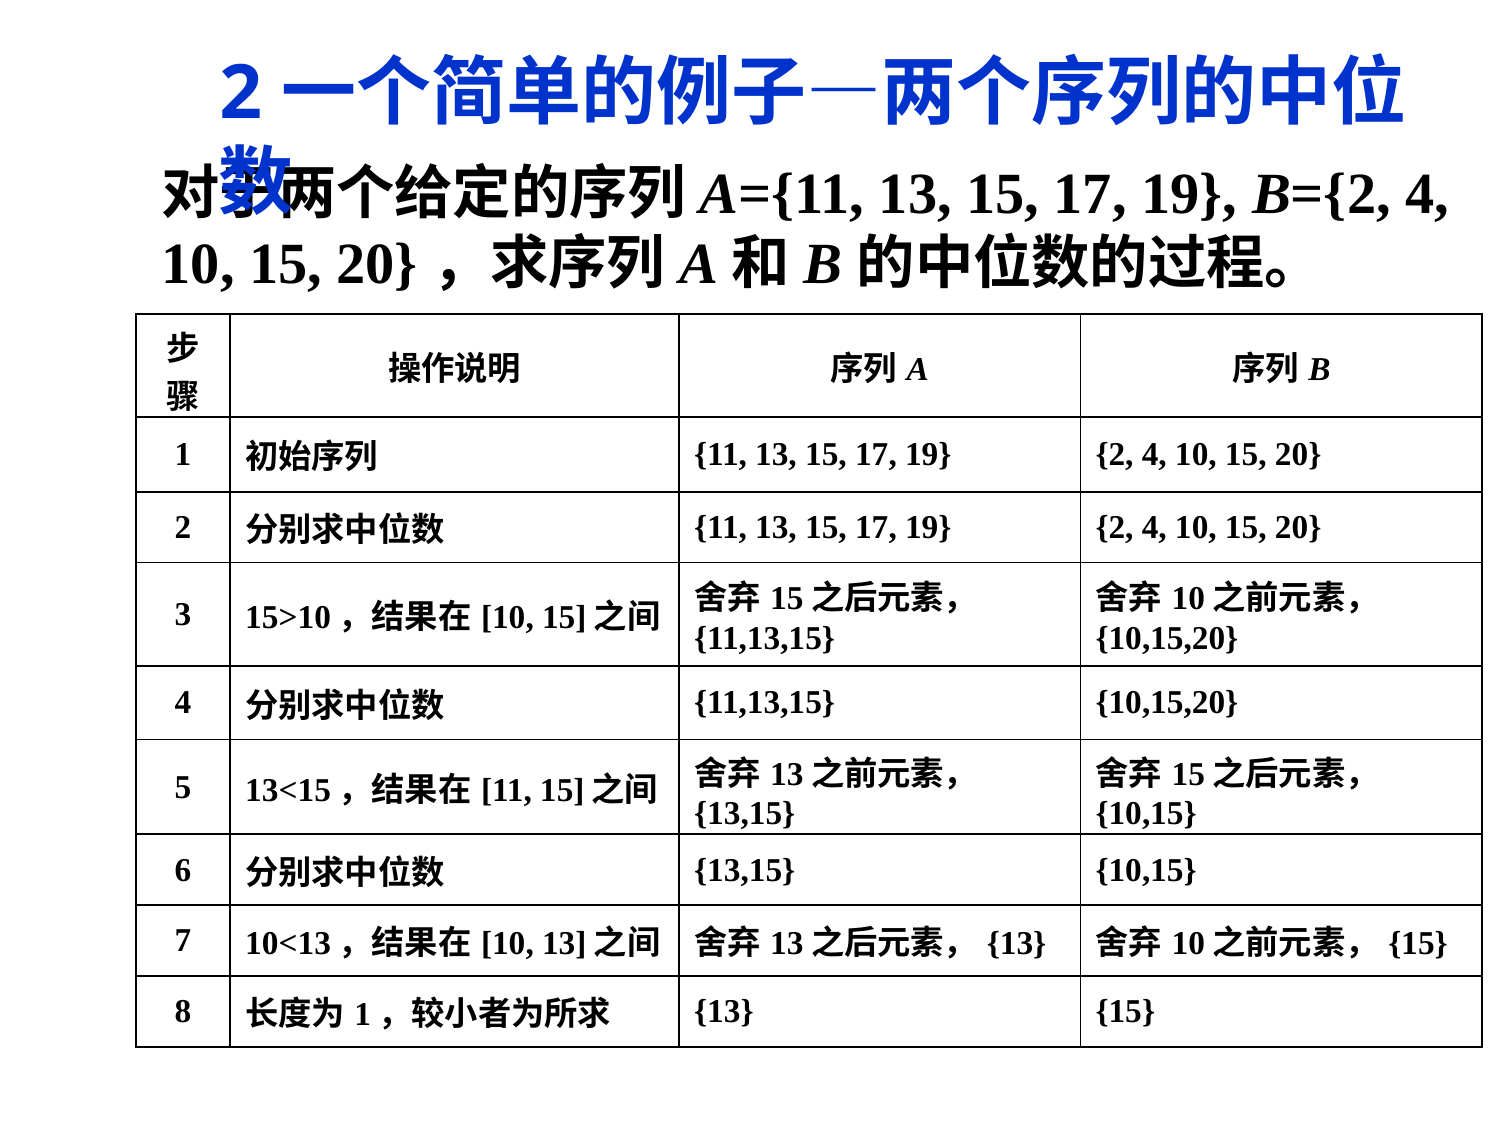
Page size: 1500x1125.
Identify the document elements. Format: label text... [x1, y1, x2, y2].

table_header 序列B [1081, 315, 1481, 416]
table_cell {11,13,15} [680, 667, 1080, 739]
table_cell 13<15，结果在[11, 15]之间 [231, 740, 678, 833]
table_cell {11, 13, 15, 17, 19} [680, 418, 1080, 491]
table_cell 7 [137, 906, 229, 975]
table_cell {13} [680, 977, 1080, 1046]
table_cell {11, 13, 15, 17, 19} [680, 493, 1080, 562]
table_cell 舍弃13之后元素，{13} [680, 906, 1080, 975]
table_cell 5 [137, 740, 229, 833]
table_cell {2, 4, 10, 15, 20} [1081, 493, 1481, 562]
table_cell 长度为1，较小者为所求 [231, 977, 678, 1046]
table_cell 舍弃13之前元素，{13,15} [680, 740, 1080, 833]
table_cell 舍弃10之前元素，{15} [1081, 906, 1481, 975]
table_cell {13,15} [680, 835, 1080, 904]
table_cell 15>10，结果在[10, 15]之间 [231, 563, 678, 665]
table_cell 1 [137, 418, 229, 491]
table_cell 8 [137, 977, 229, 1046]
table_cell 分别求中位数 [231, 493, 678, 562]
table_cell {2, 4, 10, 15, 20} [1081, 418, 1481, 491]
table_cell {10,15} [1081, 835, 1481, 904]
table_cell 舍弃10之前元素，{10,15,20} [1081, 563, 1481, 665]
text_box 对于两个给定的序列A={11, 13, 15, 17, 19}, B={2, 4, 10, 15, 20}，求序列A和B的中位数的过程。 [161, 155, 1461, 296]
text_box 2一个简单的例子—两个序列的中位数 [218, 43, 1480, 224]
table_cell 舍弃15之后元素，{10,15} [1081, 740, 1481, 833]
table_header 序列A [680, 315, 1080, 416]
table_cell 2 [137, 493, 229, 562]
table_cell 6 [137, 835, 229, 904]
table_cell 3 [137, 563, 229, 665]
table_cell {15} [1081, 977, 1481, 1046]
table_cell 10<13，结果在[10, 13]之间 [231, 906, 678, 975]
table_cell 舍弃15之后元素，{11,13,15} [680, 563, 1080, 665]
table_cell 分别求中位数 [231, 835, 678, 904]
table_cell 初始序列 [231, 418, 678, 491]
table_cell 4 [137, 667, 229, 739]
table_cell {10,15,20} [1081, 667, 1481, 739]
table_header 步骤 [137, 315, 229, 416]
table_header 操作说明 [231, 315, 678, 416]
table_cell 分别求中位数 [231, 667, 678, 739]
